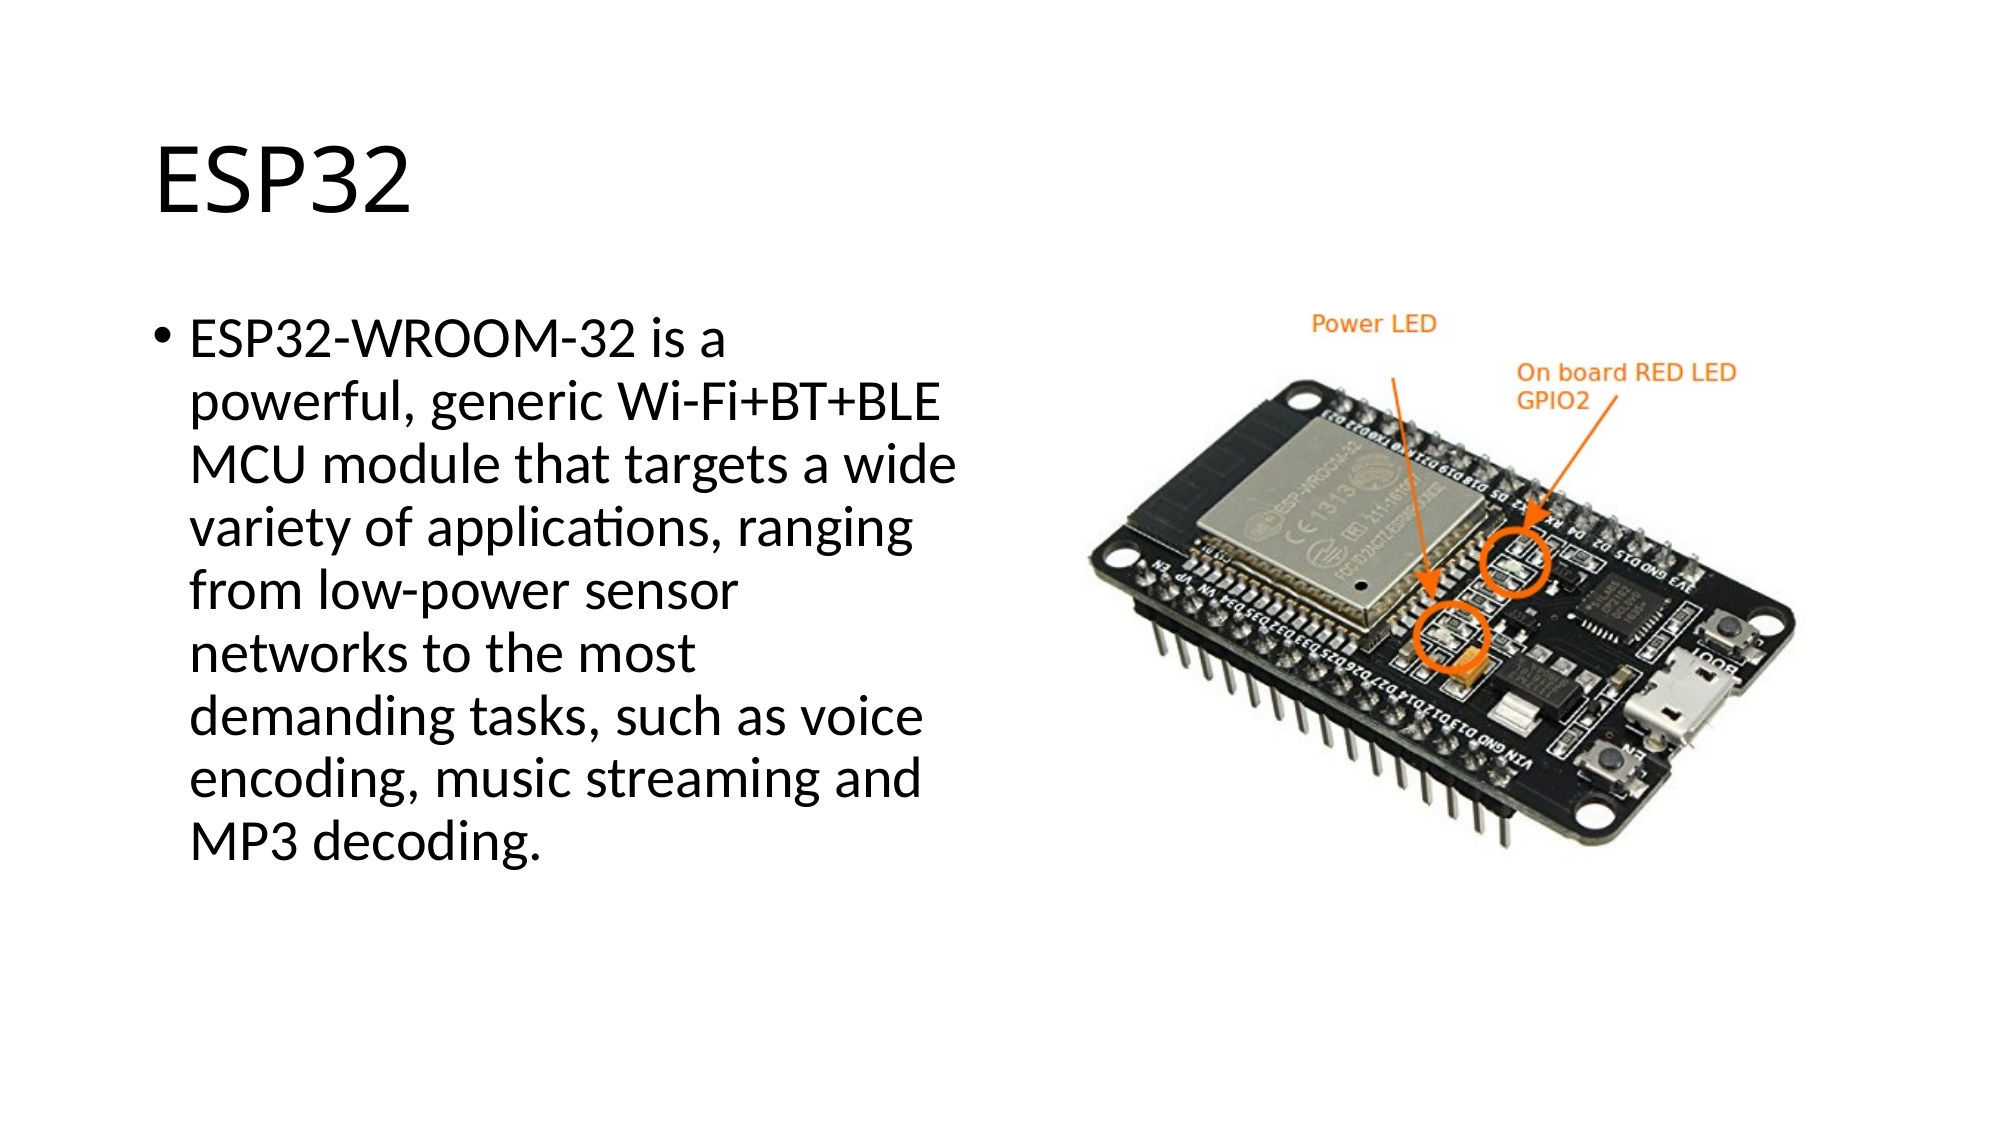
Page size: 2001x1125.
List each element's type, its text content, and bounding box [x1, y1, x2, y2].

picture [1074, 291, 1808, 885]
list ESP32-WROOM-32 is a powerful, generic Wi-Fi+BT+BLE MCU module that targets a wide variety of applications, ranging from low-power sensor networks to the most demanding tasks, such as voice encoding, music streaming and MP3 decoding. [137, 299, 974, 1014]
title ESP32 [137, 74, 1863, 292]
